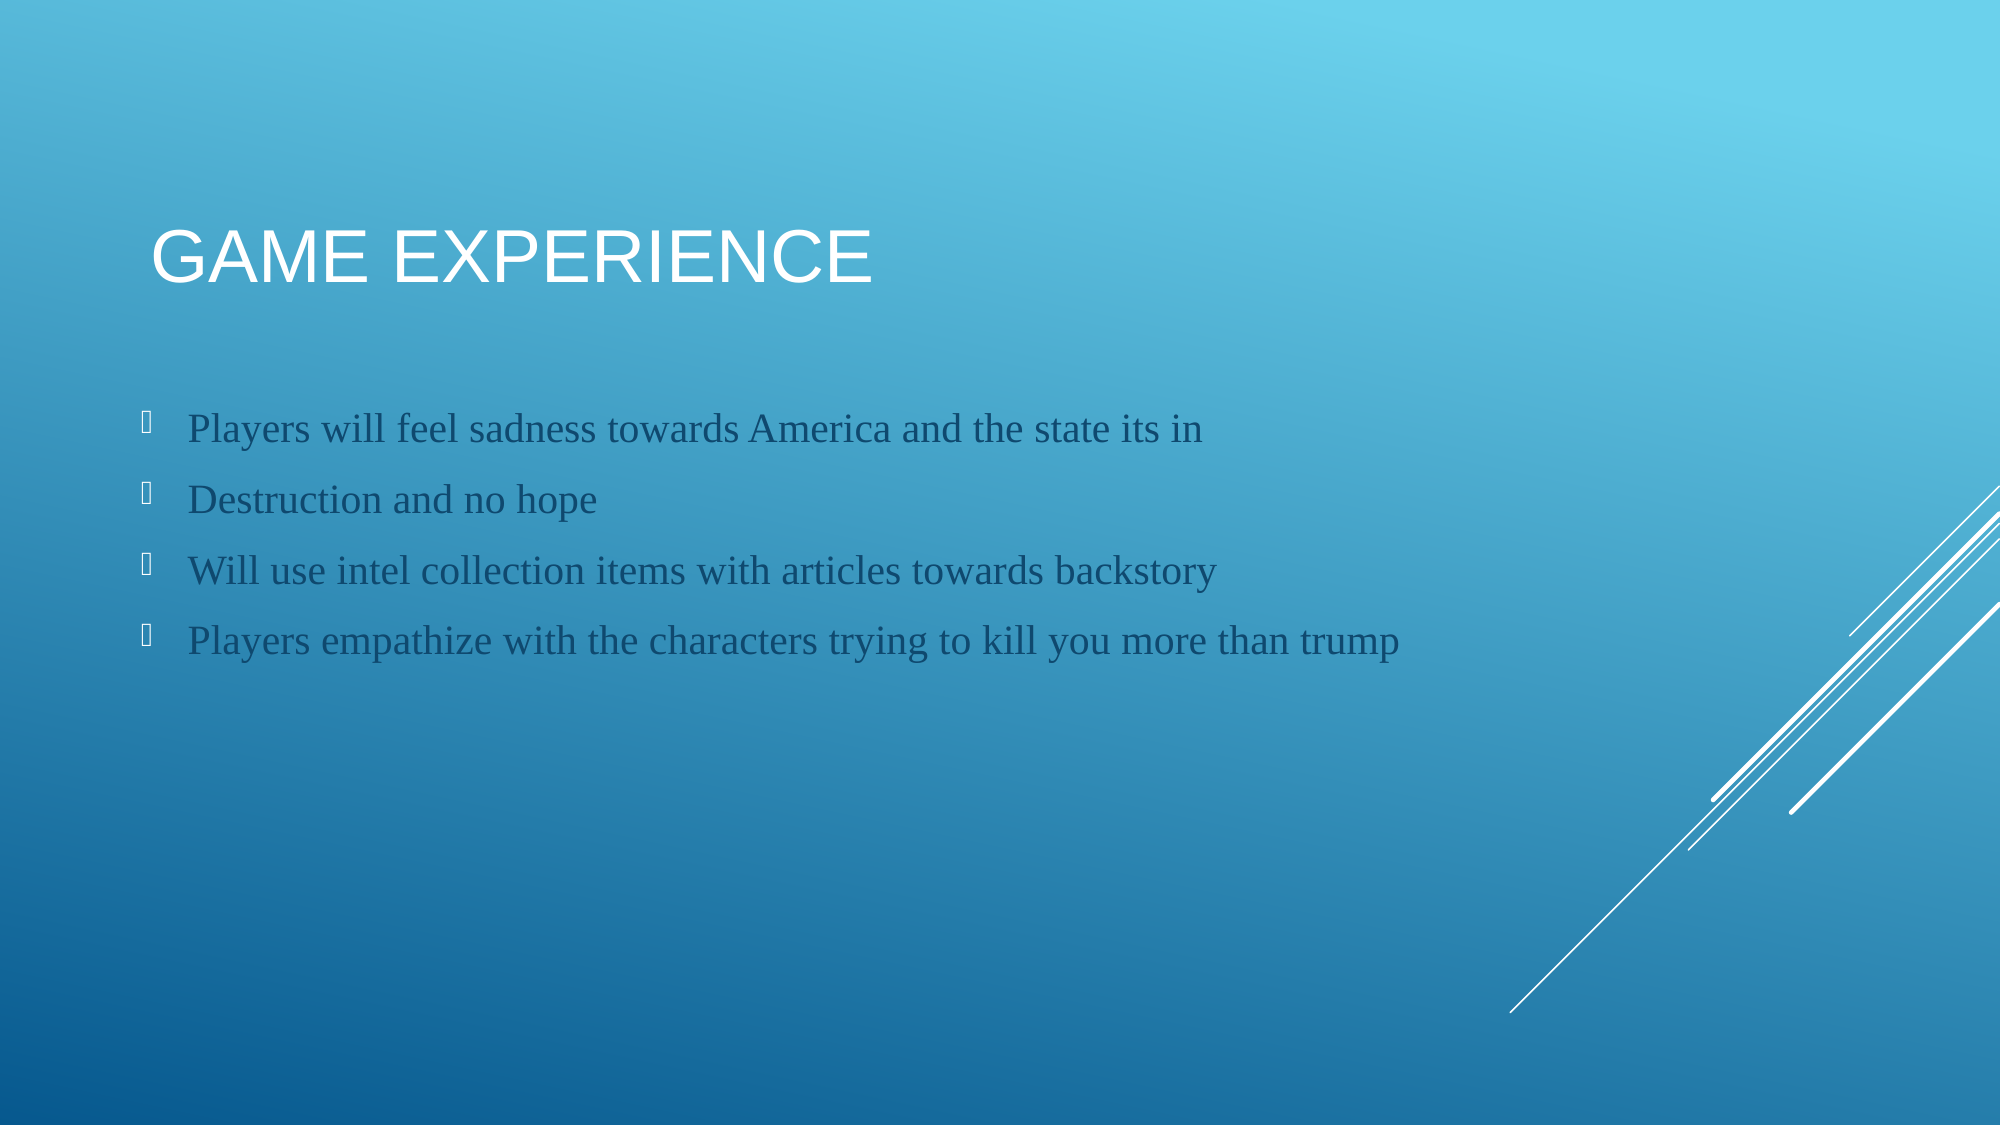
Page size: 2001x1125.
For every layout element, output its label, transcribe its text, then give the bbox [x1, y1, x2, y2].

list Players will feel sadness towards America and the state its in Destruction and no hope Will use intel collection items with articles towards backstory Players empathize with the characters trying to kill you more than trump [125, 235, 1526, 829]
title Game Experience [135, 129, 1536, 377]
